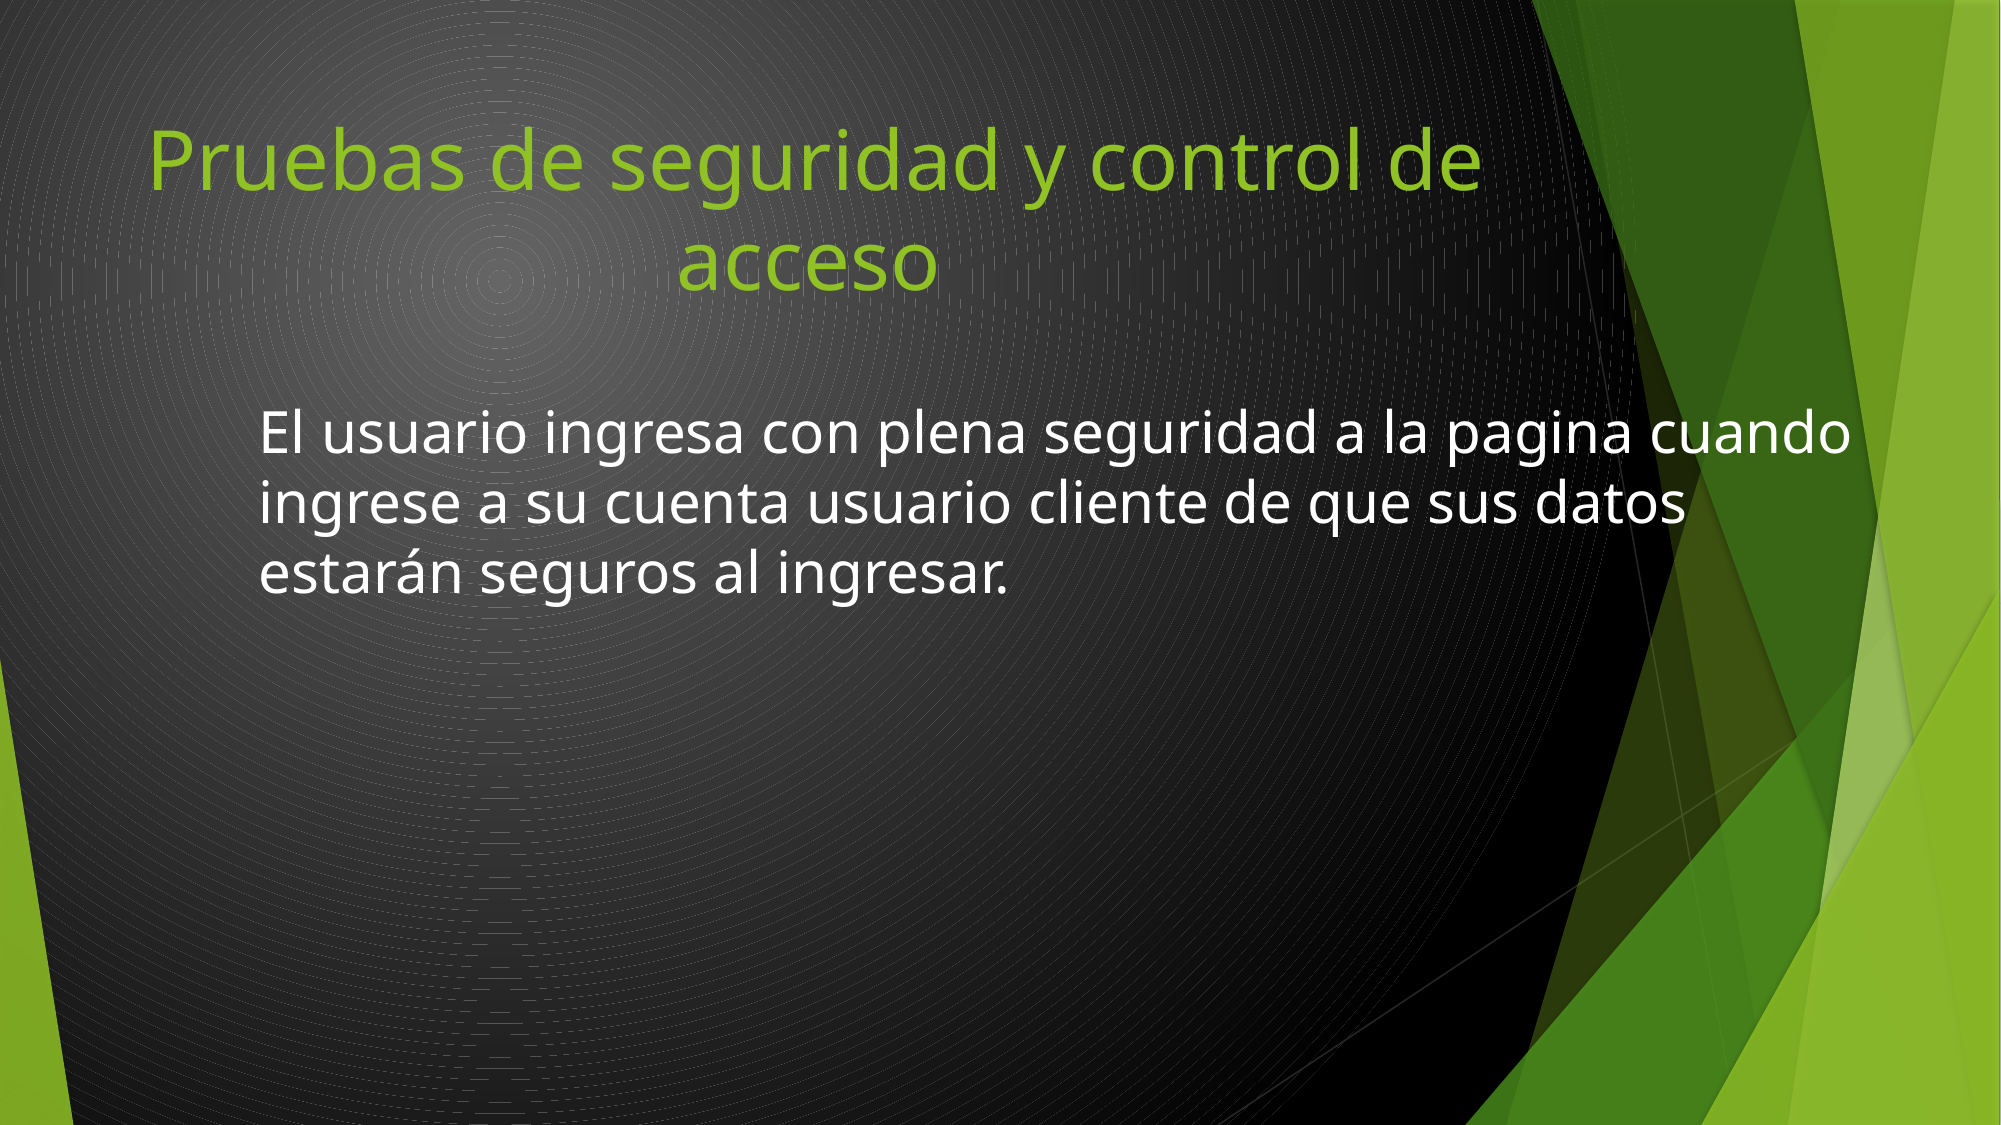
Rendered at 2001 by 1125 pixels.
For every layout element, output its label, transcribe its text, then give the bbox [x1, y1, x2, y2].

title Pruebas de seguridad y control de acceso [111, 99, 1522, 317]
list El usuario ingresa con plena seguridad a la pagina cuando ingrese a su cuenta usuario cliente de que sus datos estarán seguros al ingresar. [243, 206, 1887, 719]
